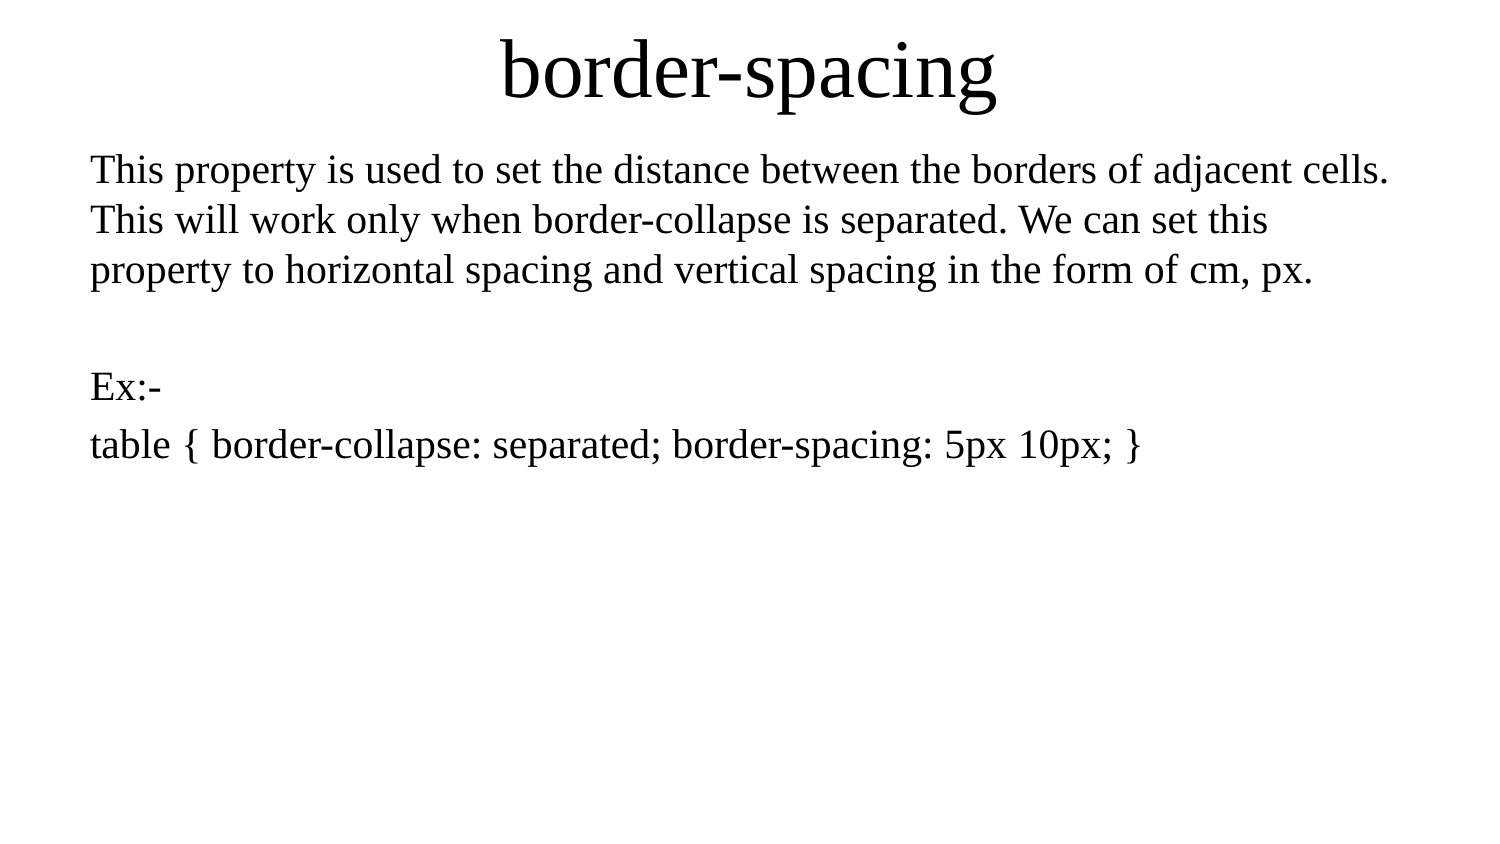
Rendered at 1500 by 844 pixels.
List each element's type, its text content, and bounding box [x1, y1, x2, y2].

title border-spacing [75, 0, 1425, 135]
list This property is used to set the distance between the borders of adjacent cells. This will work only when border-collapse is separated. We can set this property to horizontal spacing and vertical spacing in the form of cm, px. Ex:- table { border-collapse: separated; border-spacing: 5px 10px; } [75, 135, 1425, 692]
